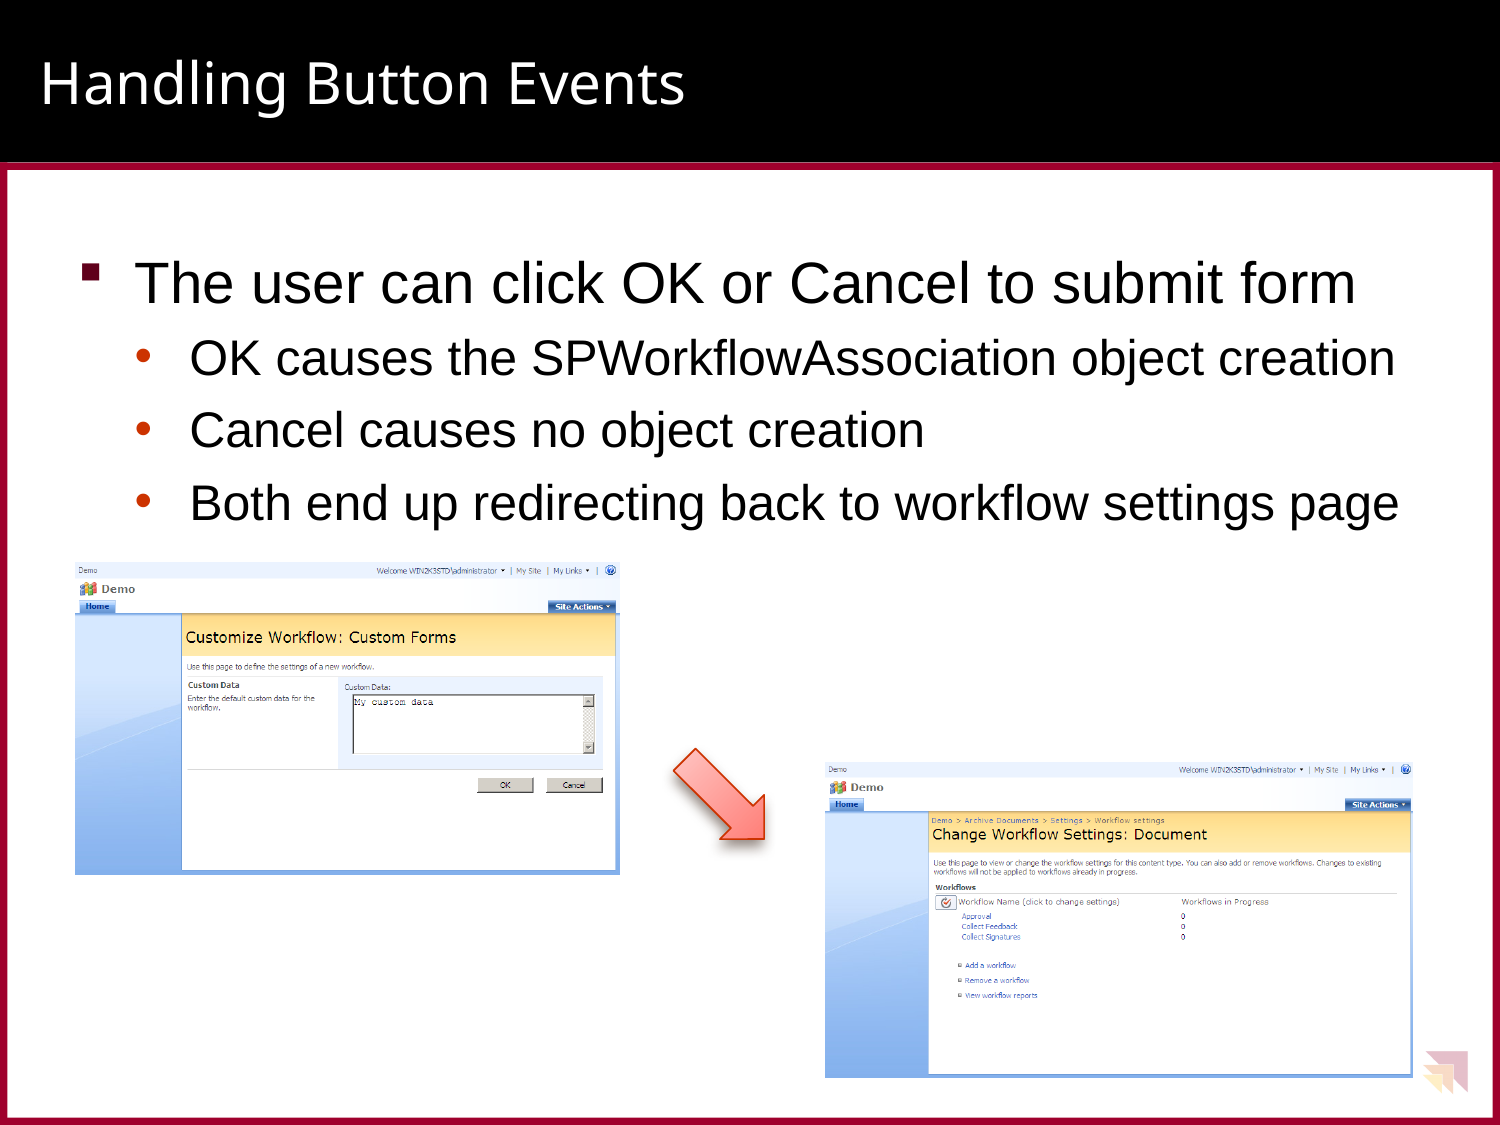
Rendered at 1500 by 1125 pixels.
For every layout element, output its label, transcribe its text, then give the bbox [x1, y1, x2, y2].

list The user can click OK or Cancel to submit form OK causes the SPWorkflowAssociation object creation Cancel causes no object creation Both end up redirecting back to workflow settings page [62, 237, 1438, 1088]
text_box [672, 747, 765, 840]
picture [824, 762, 1413, 1079]
picture [74, 562, 620, 876]
title Handling Button Events [24, 12, 1438, 150]
